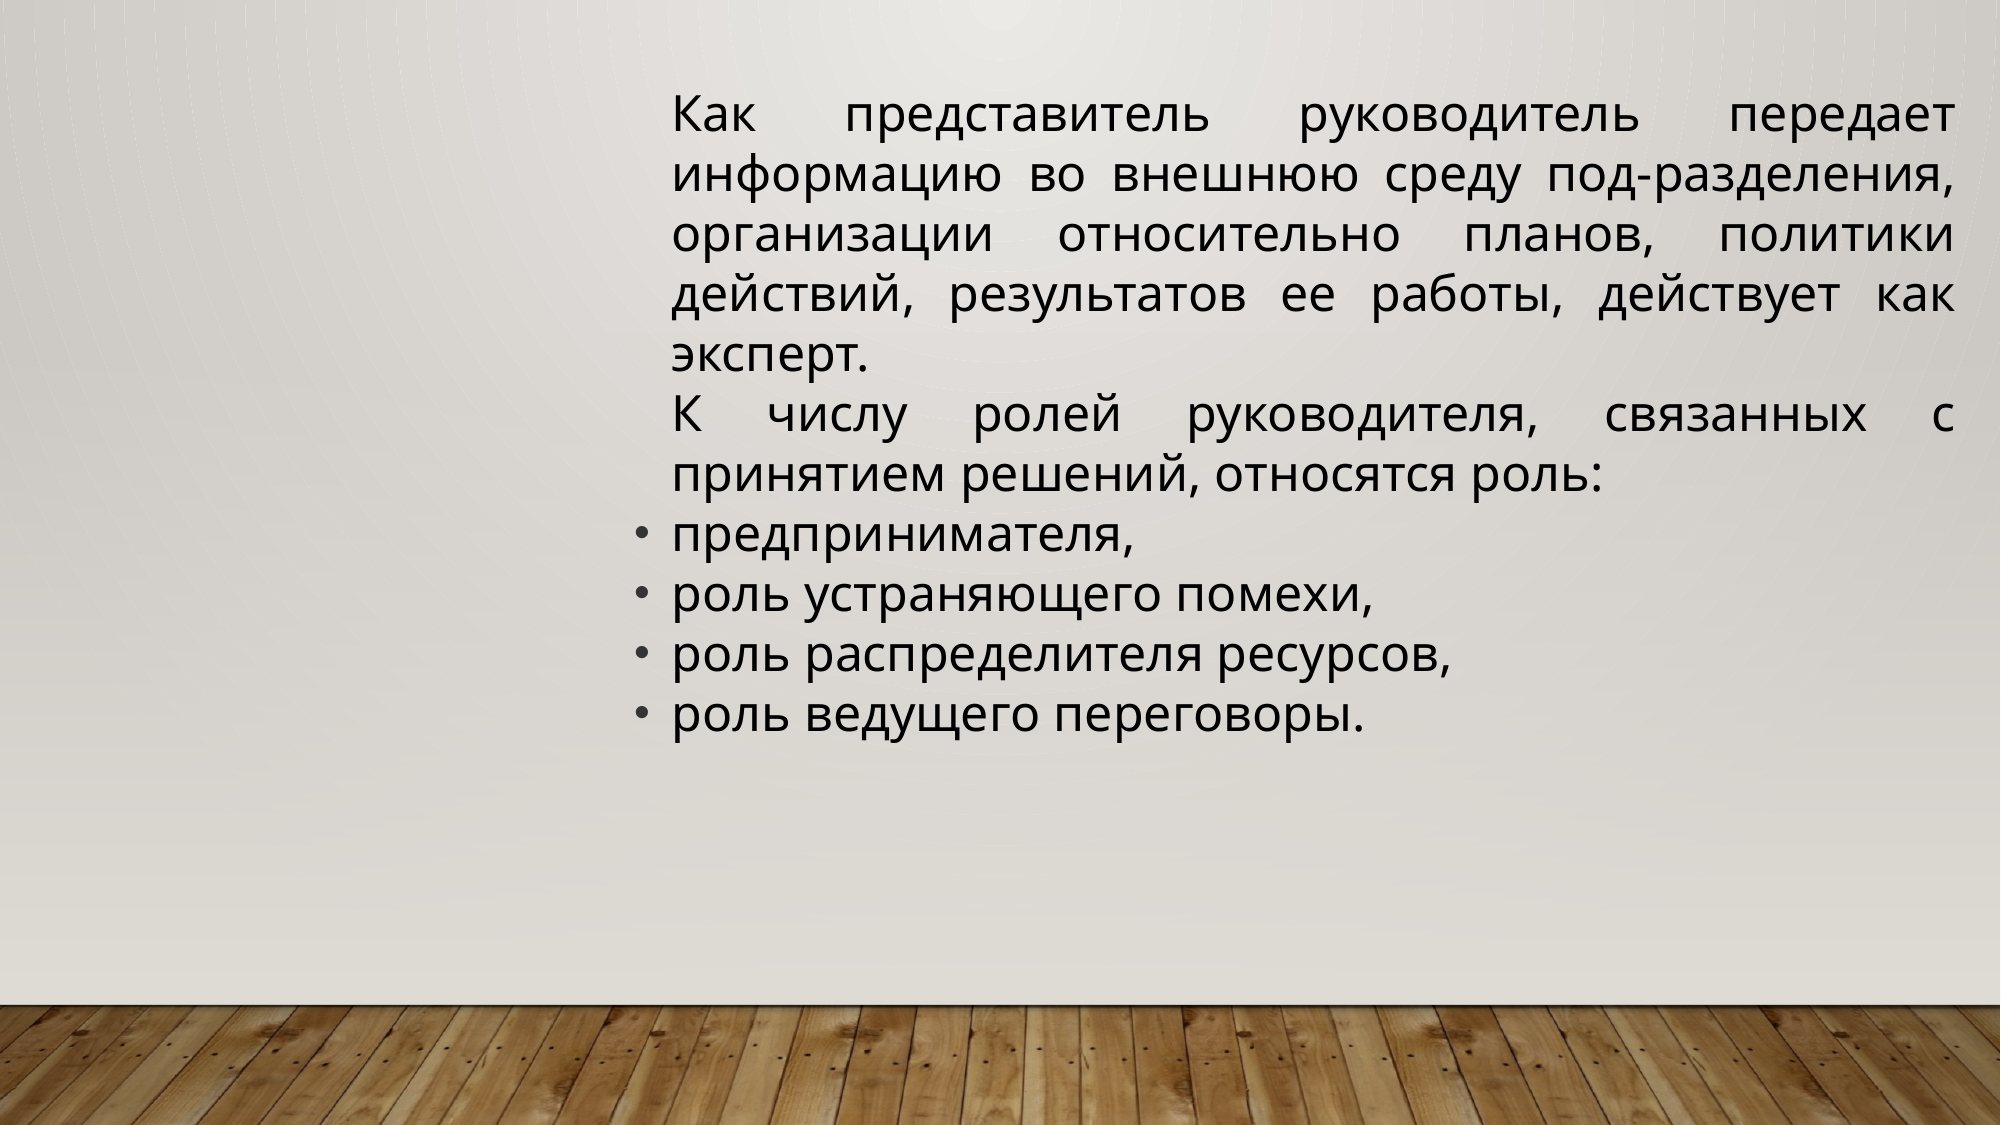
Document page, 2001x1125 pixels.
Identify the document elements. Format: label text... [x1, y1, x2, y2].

subtitle Как представитель руководитель передает информацию во внешнюю среду под-разделения, организации относительно планов, политики действий, результатов ее работы, действует как эксперт. К числу ролей руководителя, связанных с принятием решений, относятся роль: предпринимателя, роль устраняющего помехи, роль распределителя ресурсов, роль ведущего переговоры. [619, 88, 1972, 736]
picture [0, 1005, 2000, 1125]
